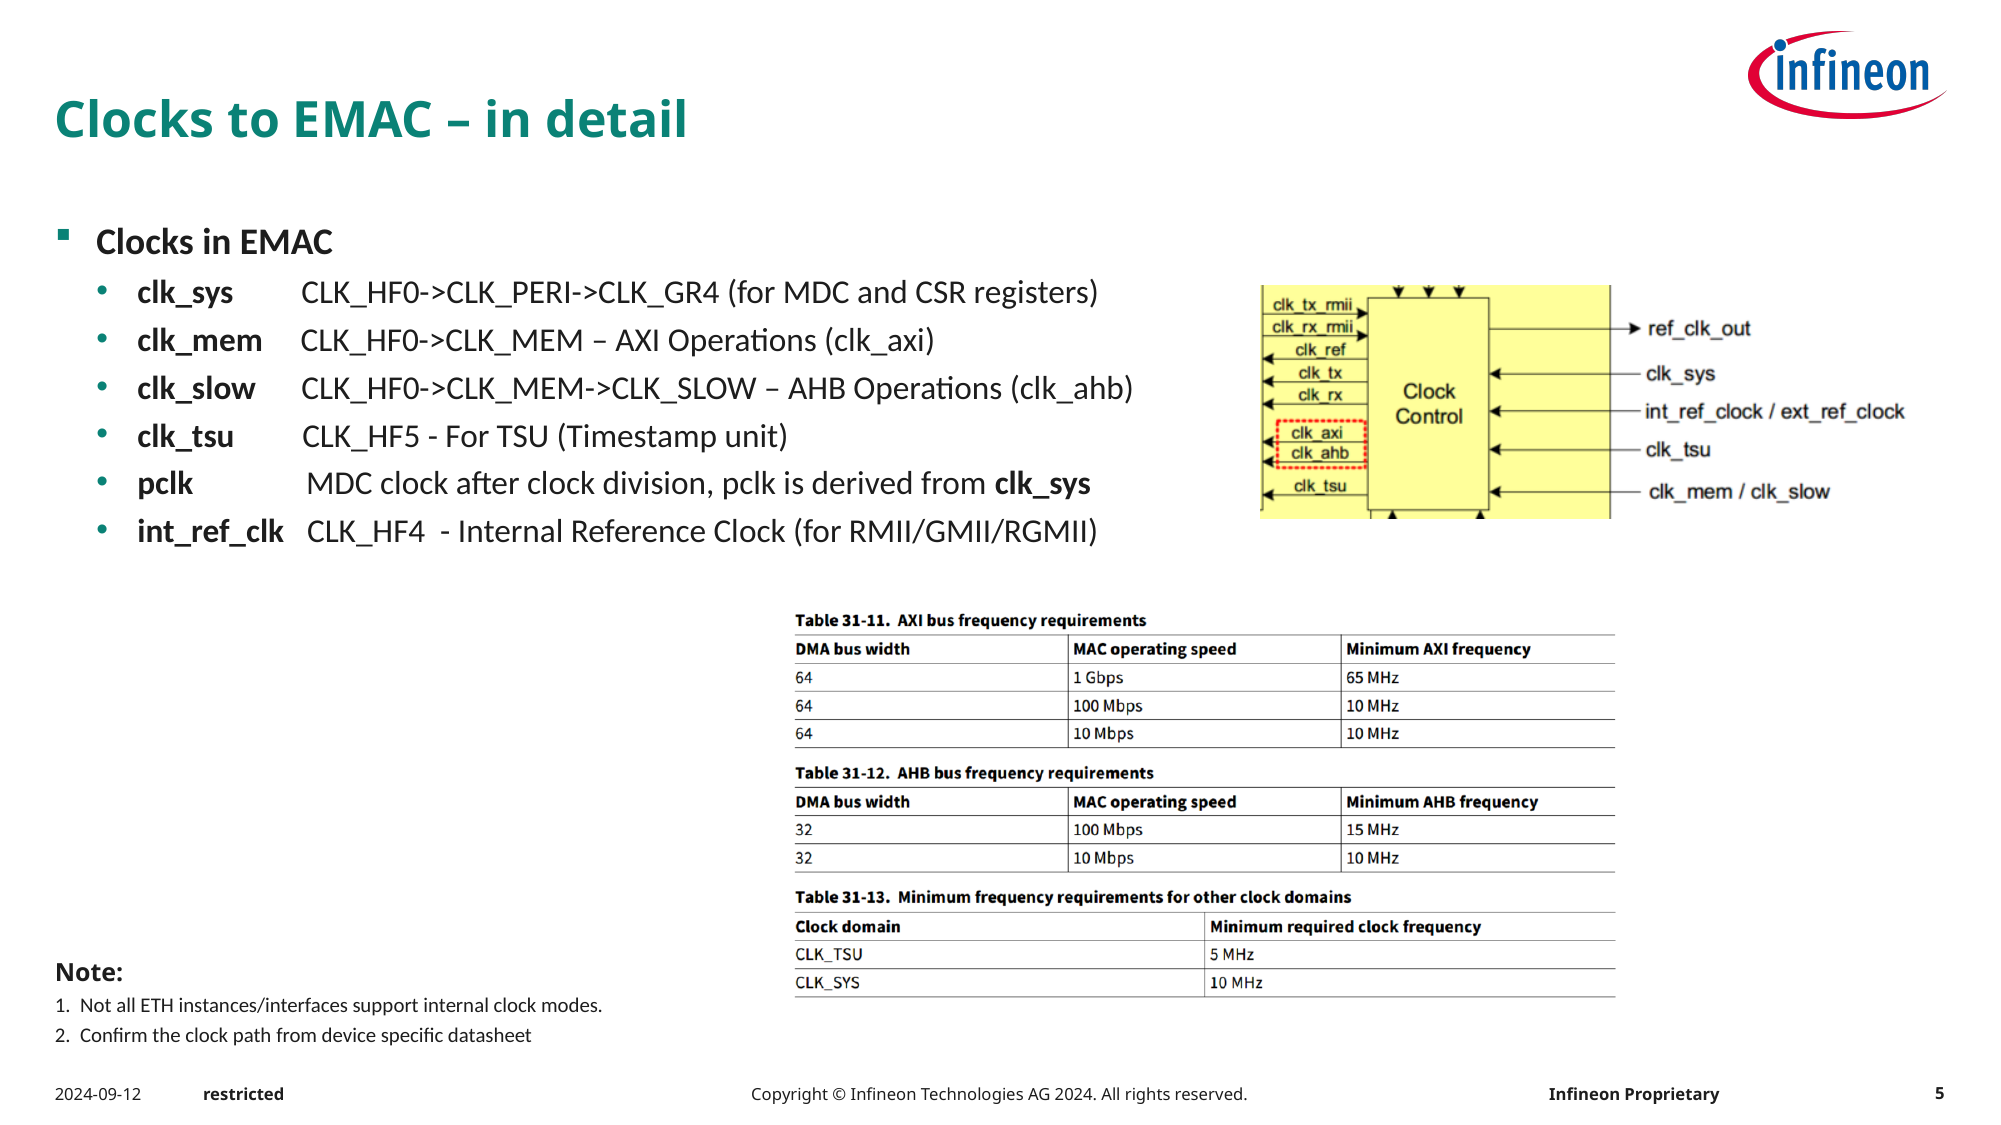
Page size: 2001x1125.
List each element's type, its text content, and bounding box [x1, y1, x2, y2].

picture [1748, 31, 1947, 119]
picture [1260, 284, 1909, 520]
title Clocks to EMAC – in detail [55, 30, 1632, 149]
picture [773, 605, 1632, 1010]
list Clocks in EMAC clk_sys CLK_HF0->CLK_PERI->CLK_GR4 (for MDC and CSR registers) clk_mem CLK_HF0->CLK_MEM – AXI Operations (clk_axi) clk_slow CLK_HF0->CLK_MEM->CLK_SLOW – AHB Operations (clk_ahb) clk_tsu CLK_HF5 - For TSU (Timestamp unit) pclk MDC clock after clock division, pclk is derived from clk_sys int_ref_clk CLK_HF4 - Internal Reference Clock (for RMII/GMII/RGMII) Note: 1. Not all ETH instances/interfaces support internal clock modes. 2. Confirm the clock path from device specific datasheet [54, 208, 1922, 1047]
